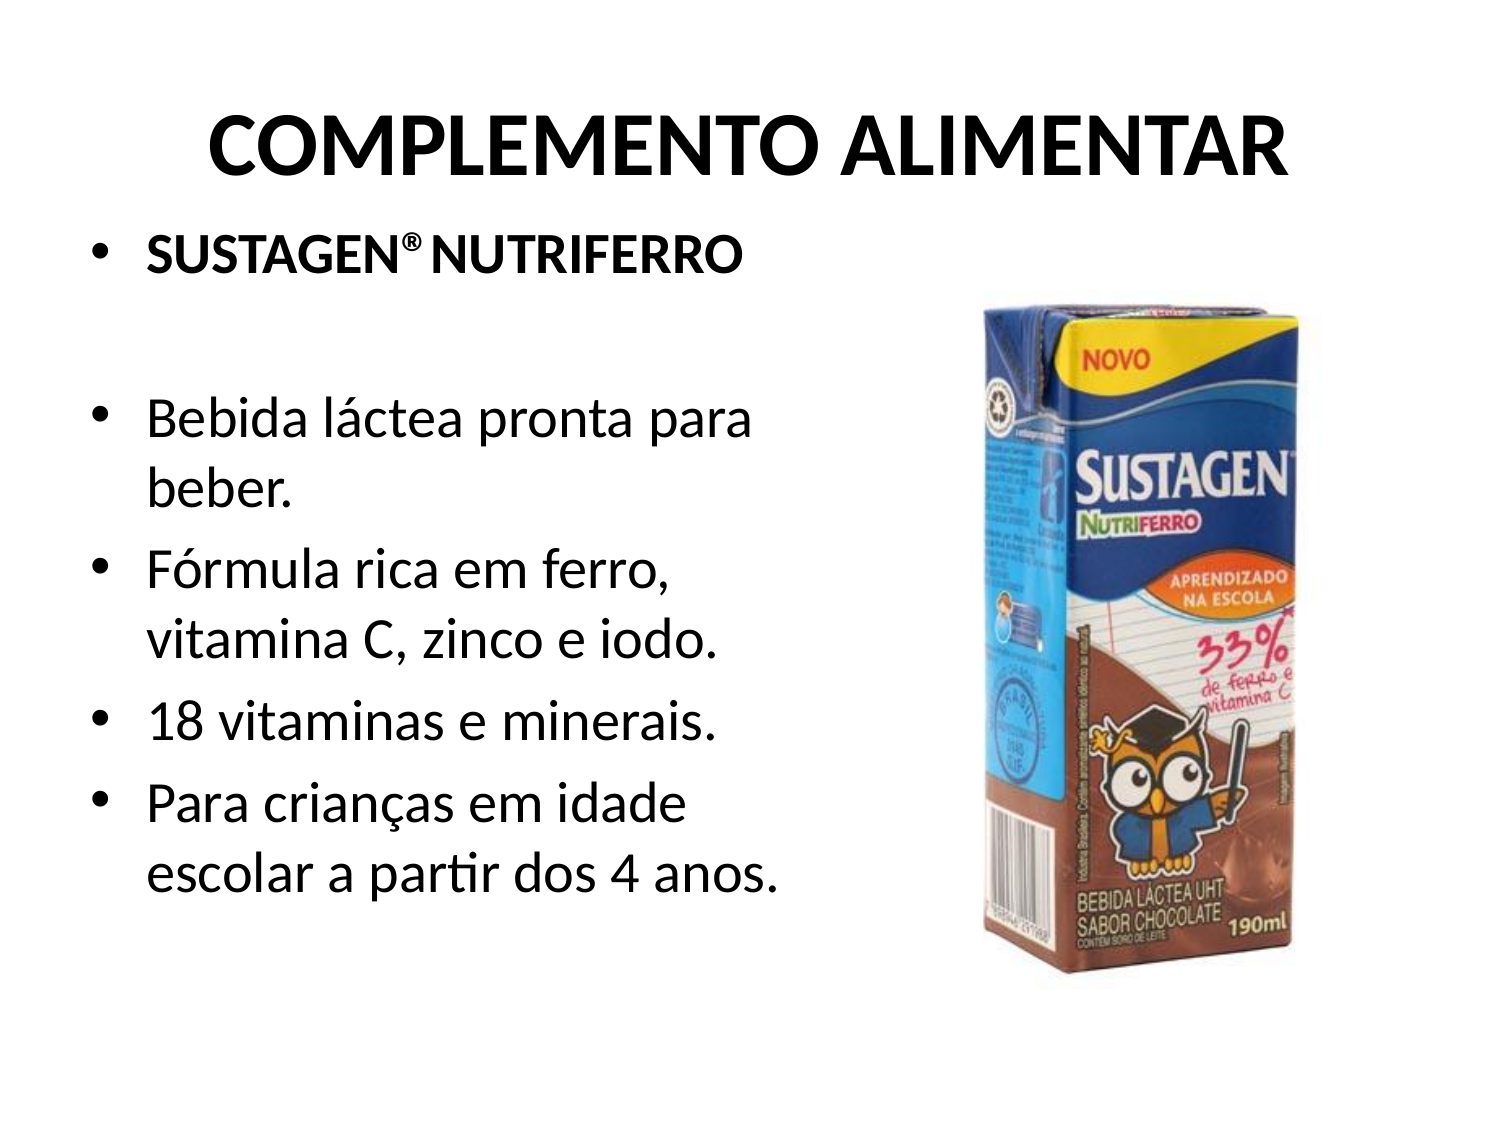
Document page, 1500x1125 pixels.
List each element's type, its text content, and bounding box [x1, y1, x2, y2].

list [801, 290, 1500, 989]
list SUSTAGEN®NUTRIFERRO Bebida láctea pronta para beber. Fórmula rica em ferro, vitamina C, zinco e iodo. 18 vitaminas e minerais. Para crianças em idade escolar a partir dos 4 anos. [75, 208, 845, 1059]
title COMPLEMENTO ALIMENTAR [75, 45, 1425, 233]
